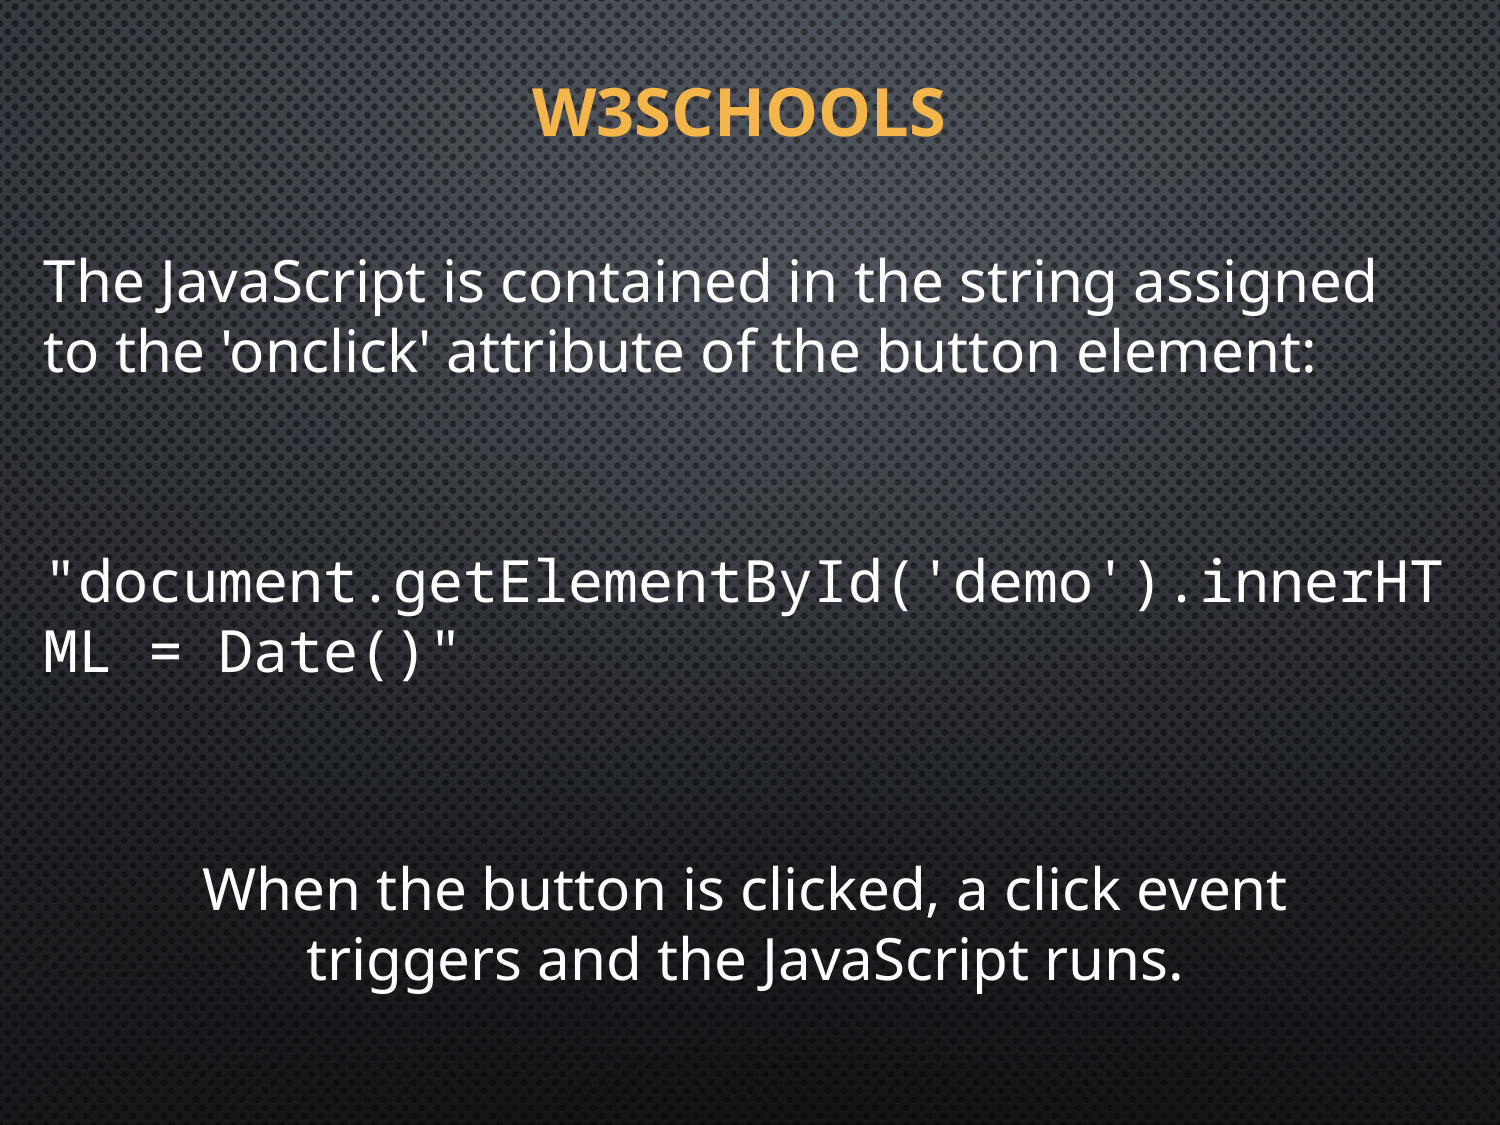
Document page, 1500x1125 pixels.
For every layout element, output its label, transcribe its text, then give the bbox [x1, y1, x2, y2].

title w3schools [199, 38, 1279, 182]
text_box The JavaScript is contained in the string assigned to the 'onclick' attribute of the button element: "document.getElementById('demo').innerHTML = Date()" [28, 236, 1462, 832]
text_box When the button is clicked, a click event triggers and the JavaScript runs. [157, 844, 1333, 1000]
